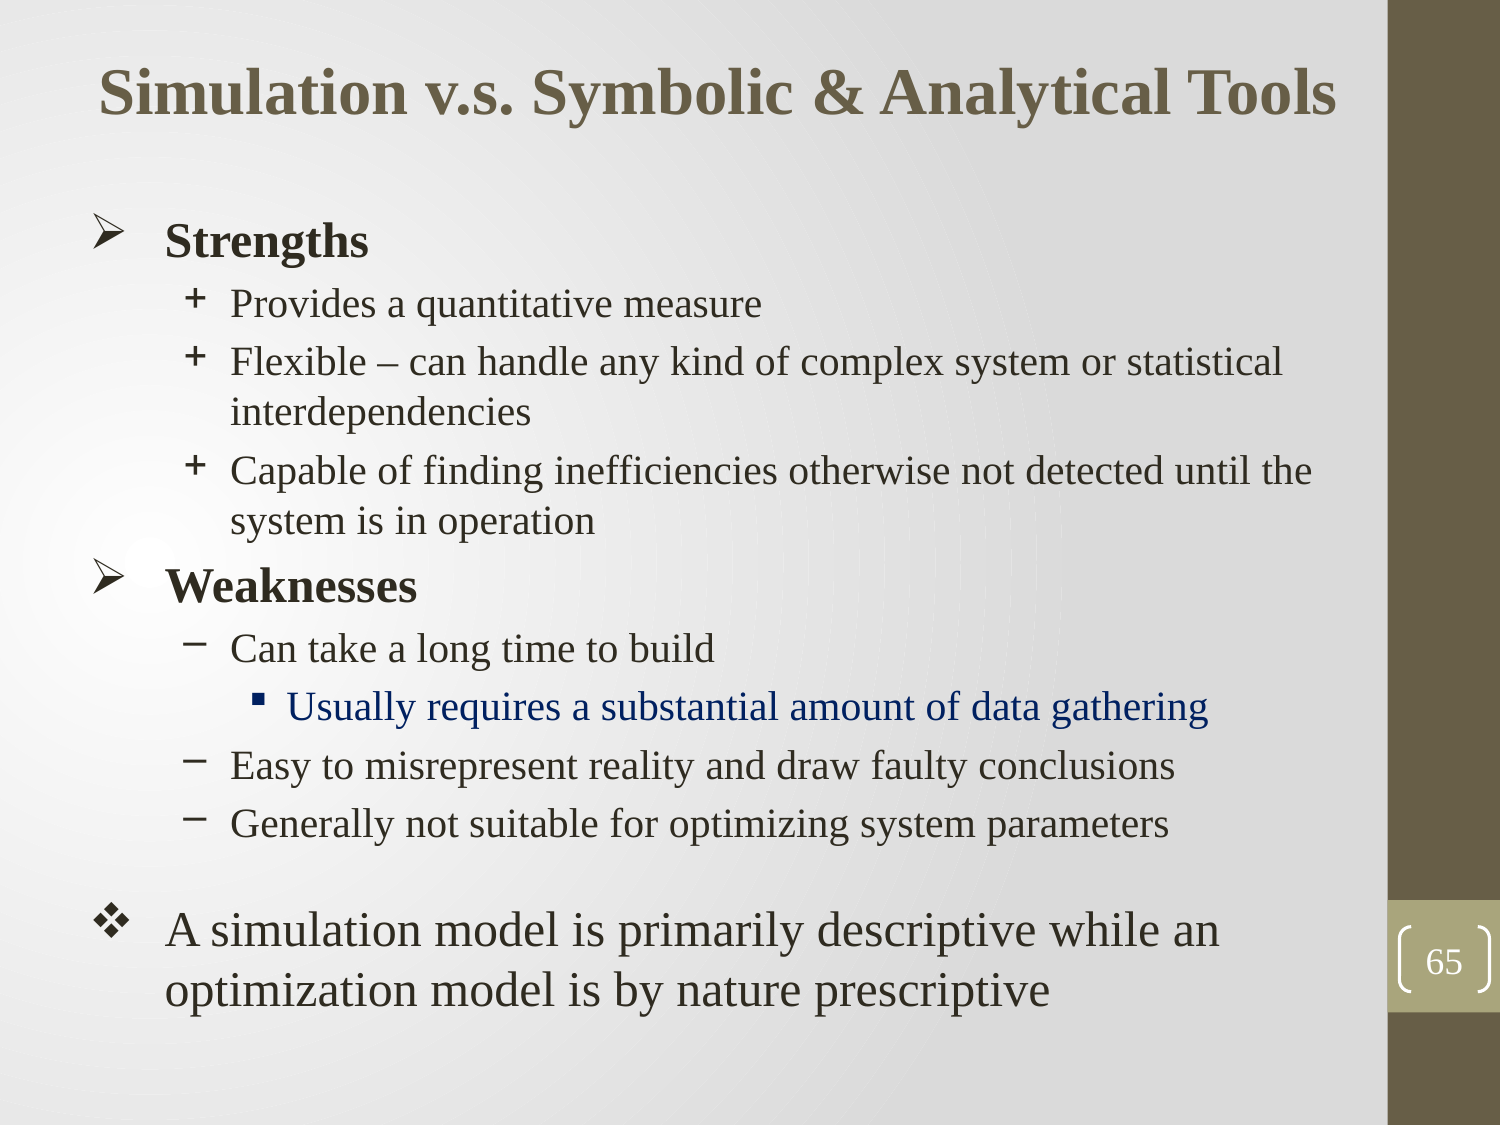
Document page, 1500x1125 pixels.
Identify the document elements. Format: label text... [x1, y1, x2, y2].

text_box Strengths Provides a quantitative measure Flexible – can handle any kind of complex system or statistical interdependencies Capable of finding inefficiencies otherwise not detected until the system is in operation Weaknesses Can take a long time to build Usually requires a substantial amount of data gathering Easy to misrepresent reality and draw faulty conclusions Generally not suitable for optimizing system parameters A simulation model is primarily descriptive while an optimization model is by nature prescriptive [75, 200, 1375, 1050]
text_box Simulation v.s. Symbolic & Analytical Tools [49, 12, 1388, 163]
slide_number 65 [1397, 925, 1492, 994]
